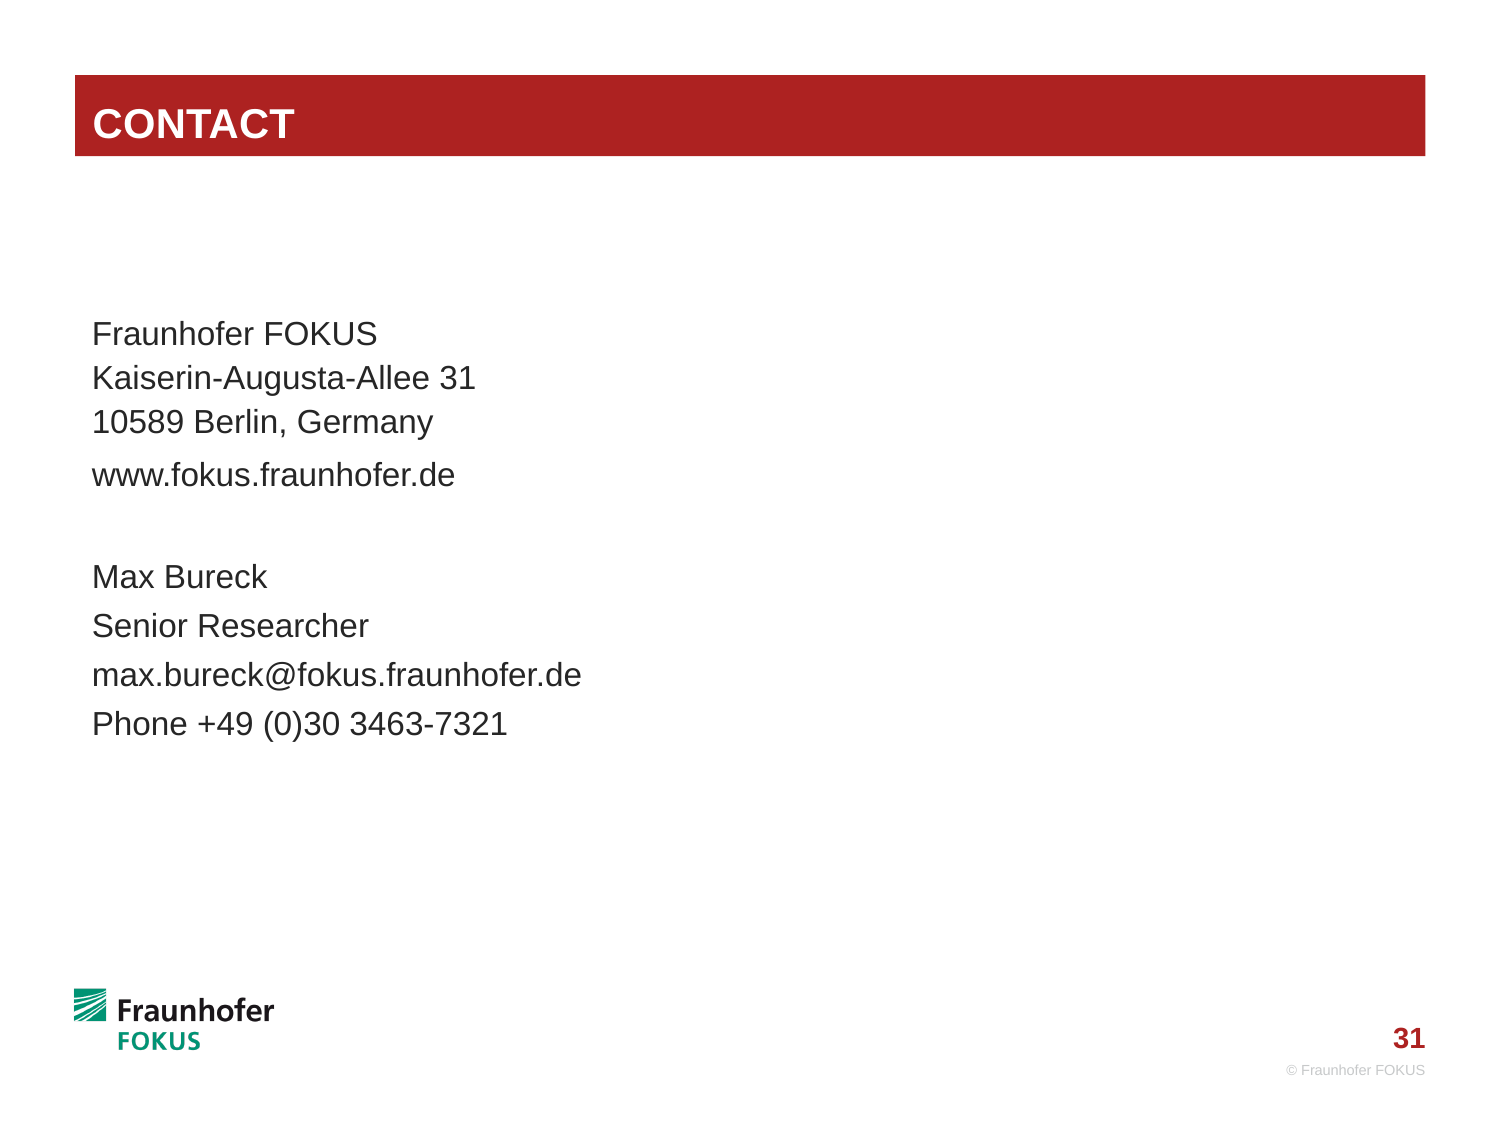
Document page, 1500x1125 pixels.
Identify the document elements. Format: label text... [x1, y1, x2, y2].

list Fraunhofer FOKUS Kaiserin-Augusta-Allee 31 10589 Berlin, Germany www.fokus.fraunhofer.de Max Bureck Senior Researcher max.bureck@fokus.fraunhofer.de Phone +49 (0)30 3463-7321 [75, 307, 1426, 905]
title Contact [75, 75, 1426, 157]
footer © Fraunhofer FOKUS [73, 1050, 1426, 1090]
